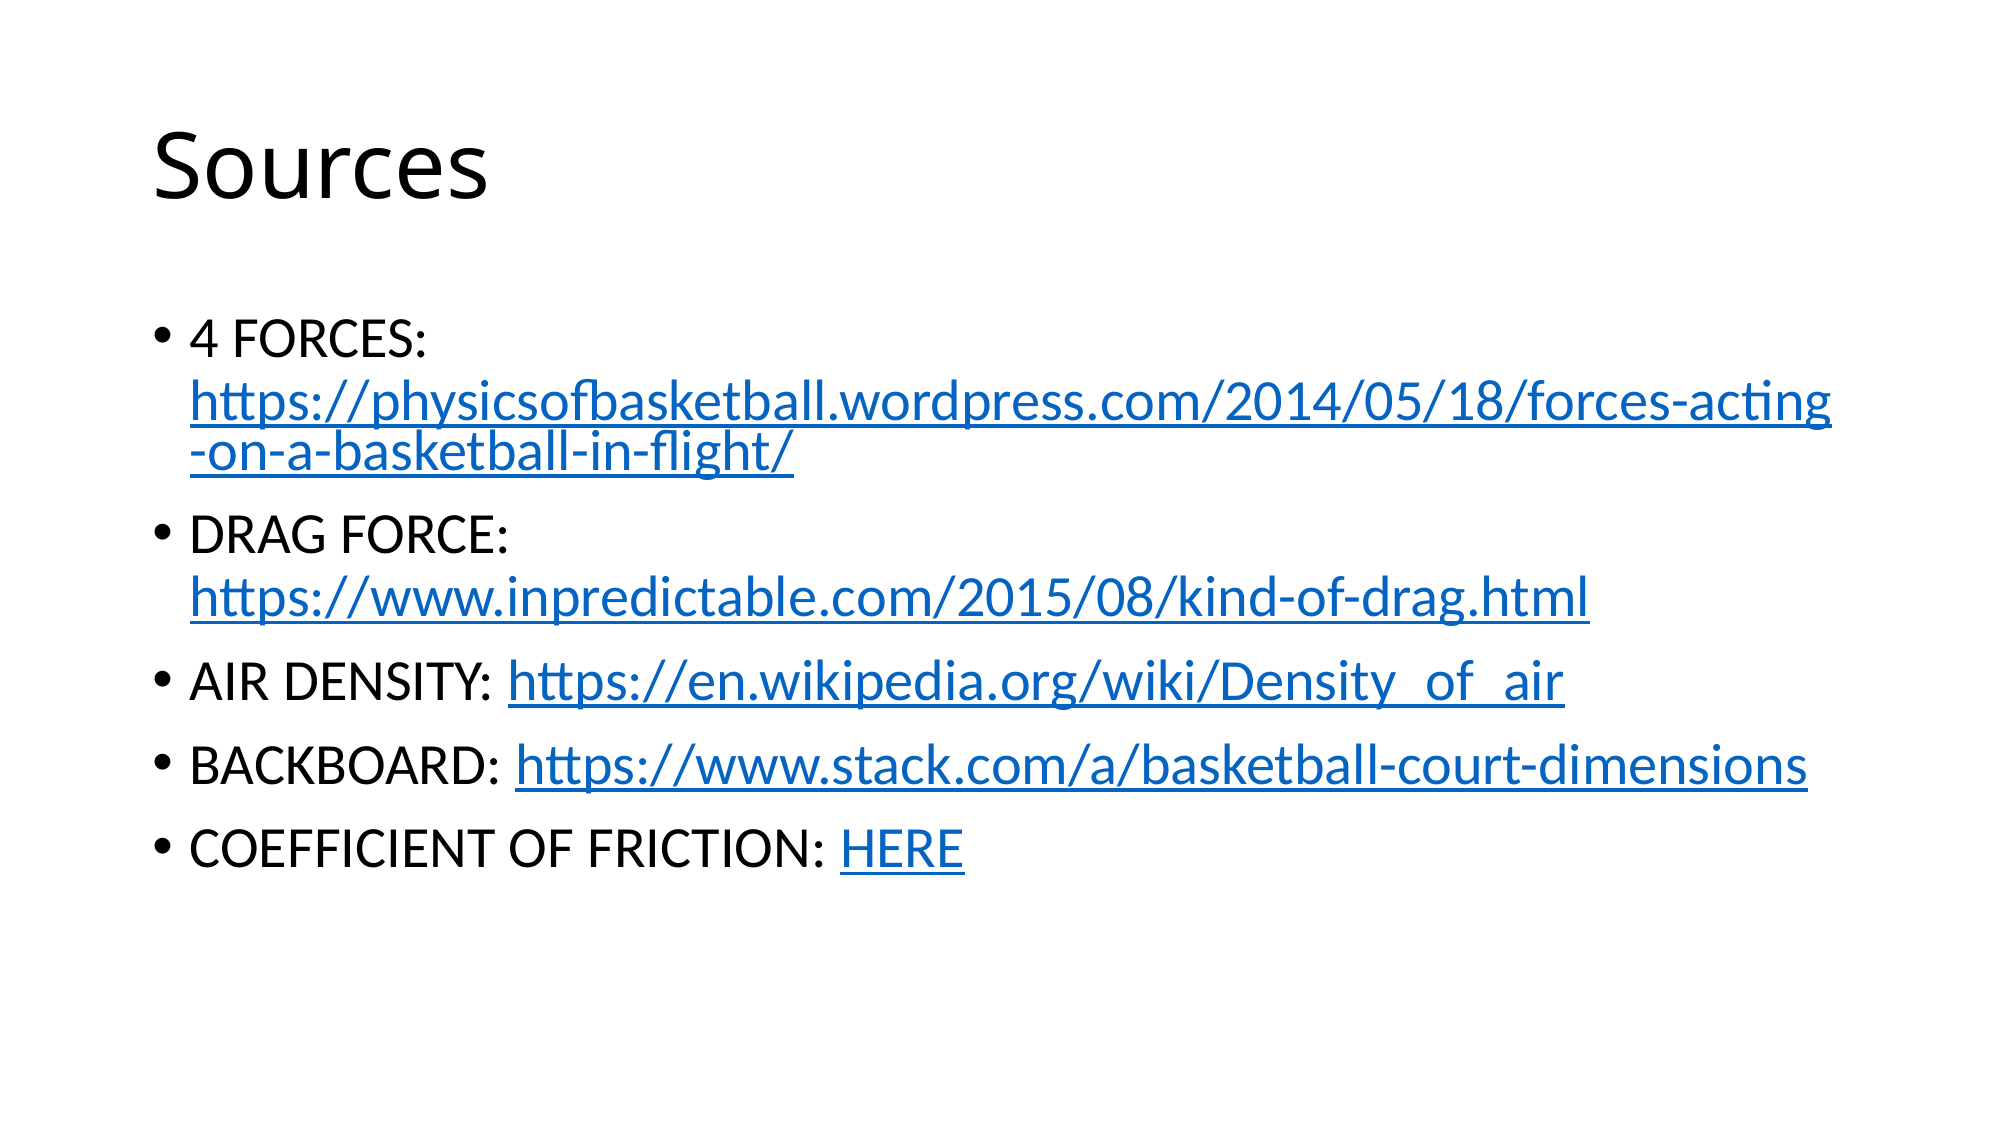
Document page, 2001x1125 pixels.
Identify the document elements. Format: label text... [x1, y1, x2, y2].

list 4 FORCES: https://physicsofbasketball.wordpress.com/2014/05/18/forces-acting-on-a-basketball-in-flight/ DRAG FORCE: https://www.inpredictable.com/2015/08/kind-of-drag.html AIR DENSITY: https://en.wikipedia.org/wiki/Density_of_air BACKBOARD: https://www.stack.com/a/basketball-court-dimensions COEFFICIENT OF FRICTION: HERE [137, 299, 1863, 1014]
title Sources [137, 59, 1863, 278]
